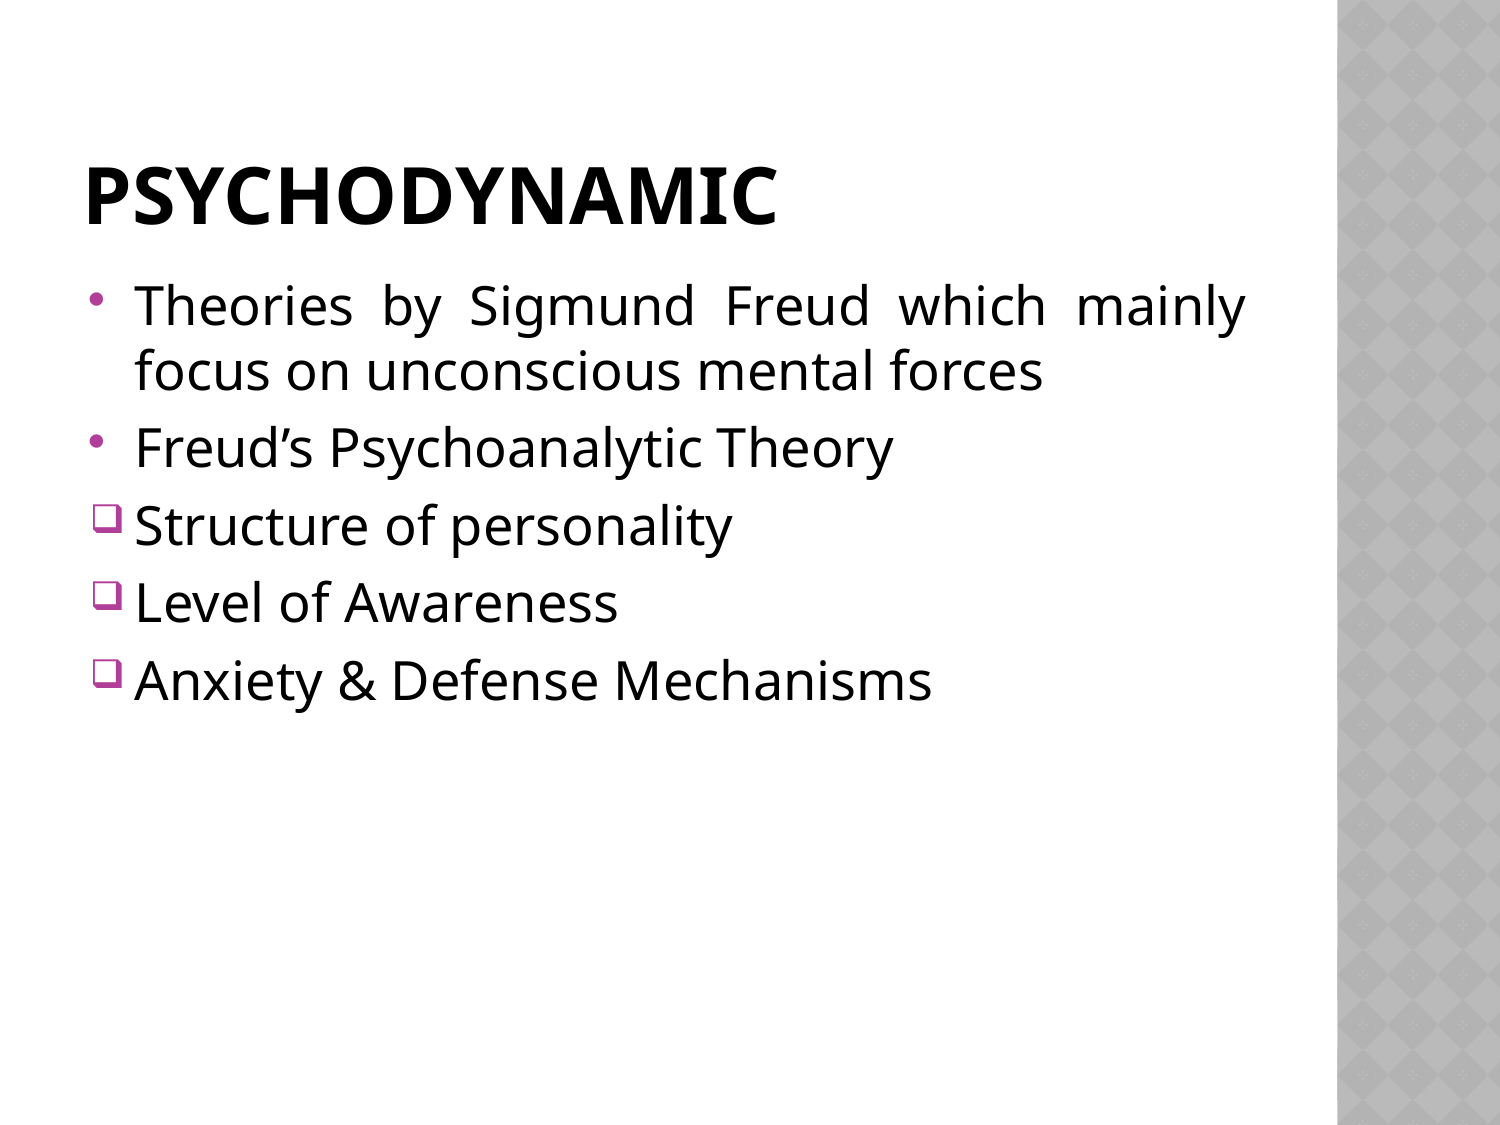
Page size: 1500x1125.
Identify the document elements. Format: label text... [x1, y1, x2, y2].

title Psychodynamic [75, 52, 1263, 240]
list Theories by Sigmund Freud which mainly focus on unconscious mental forces Freud’s Psychoanalytic Theory Structure of personality Level of Awareness Anxiety & Defense Mechanisms [75, 264, 1263, 1059]
